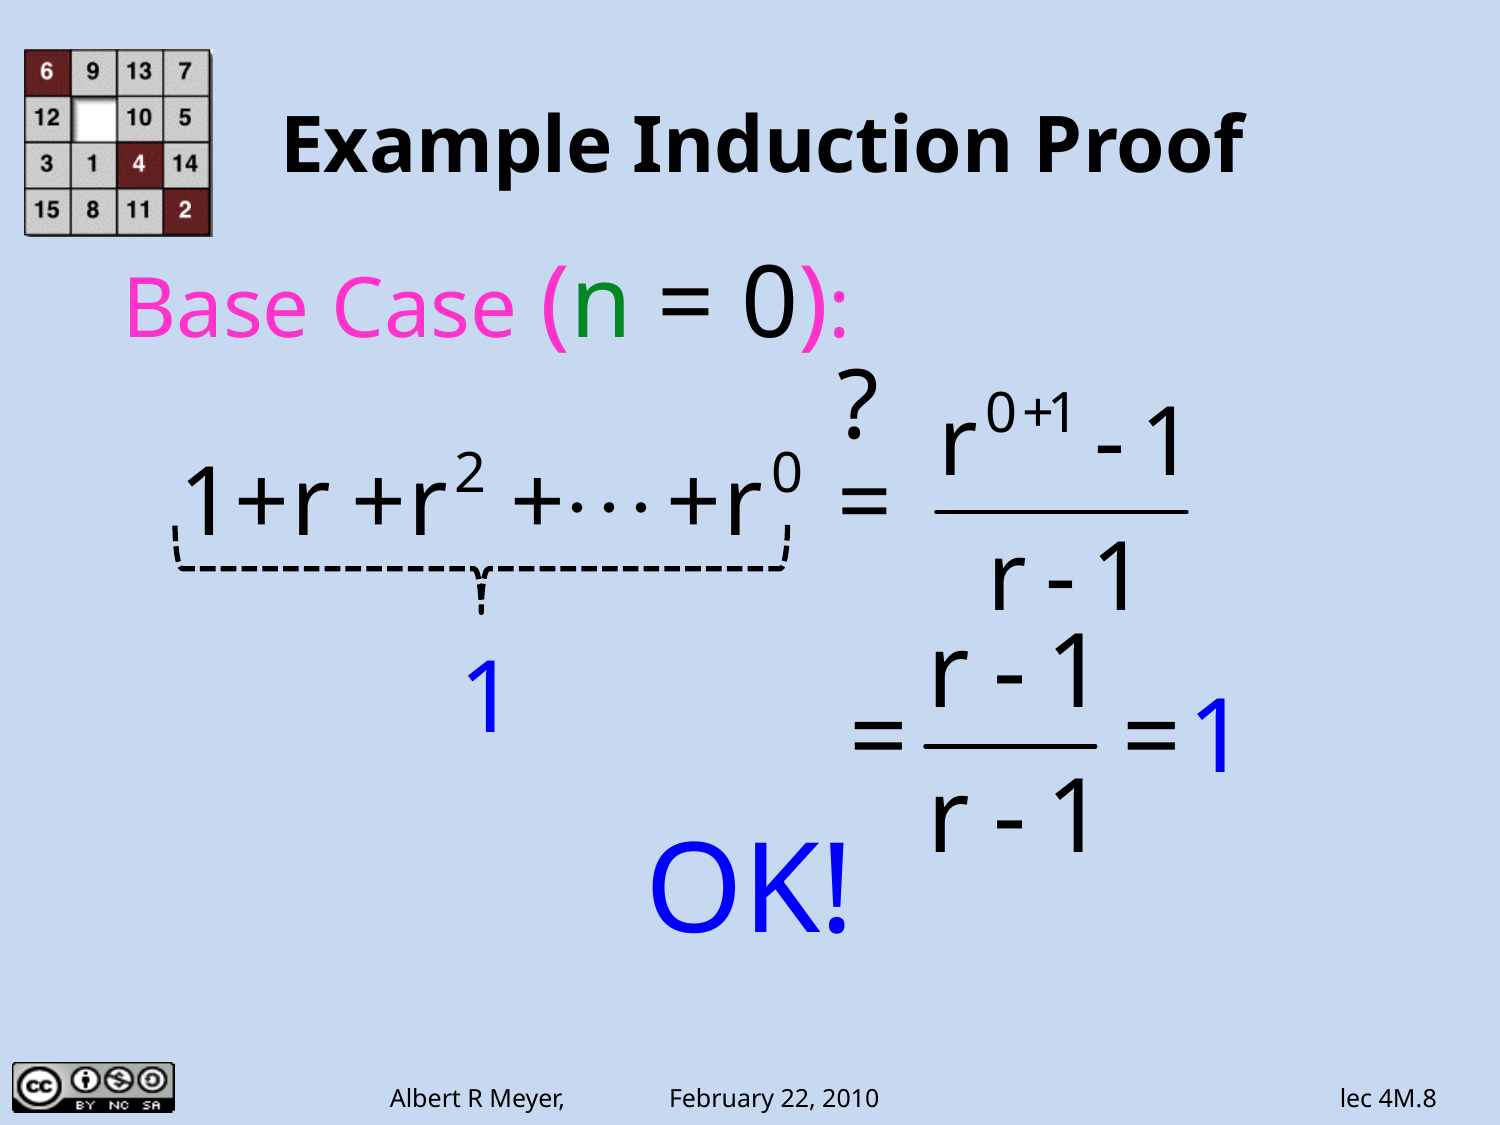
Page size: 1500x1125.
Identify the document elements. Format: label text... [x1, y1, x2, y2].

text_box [837, 609, 1250, 876]
picture [12, 1062, 175, 1113]
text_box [174, 524, 788, 762]
picture [24, 49, 213, 237]
title Example Induction Proof [237, 45, 1288, 238]
list Base Case (n = 0): [107, 229, 933, 367]
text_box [172, 343, 1236, 632]
text_box OK! [630, 799, 870, 965]
